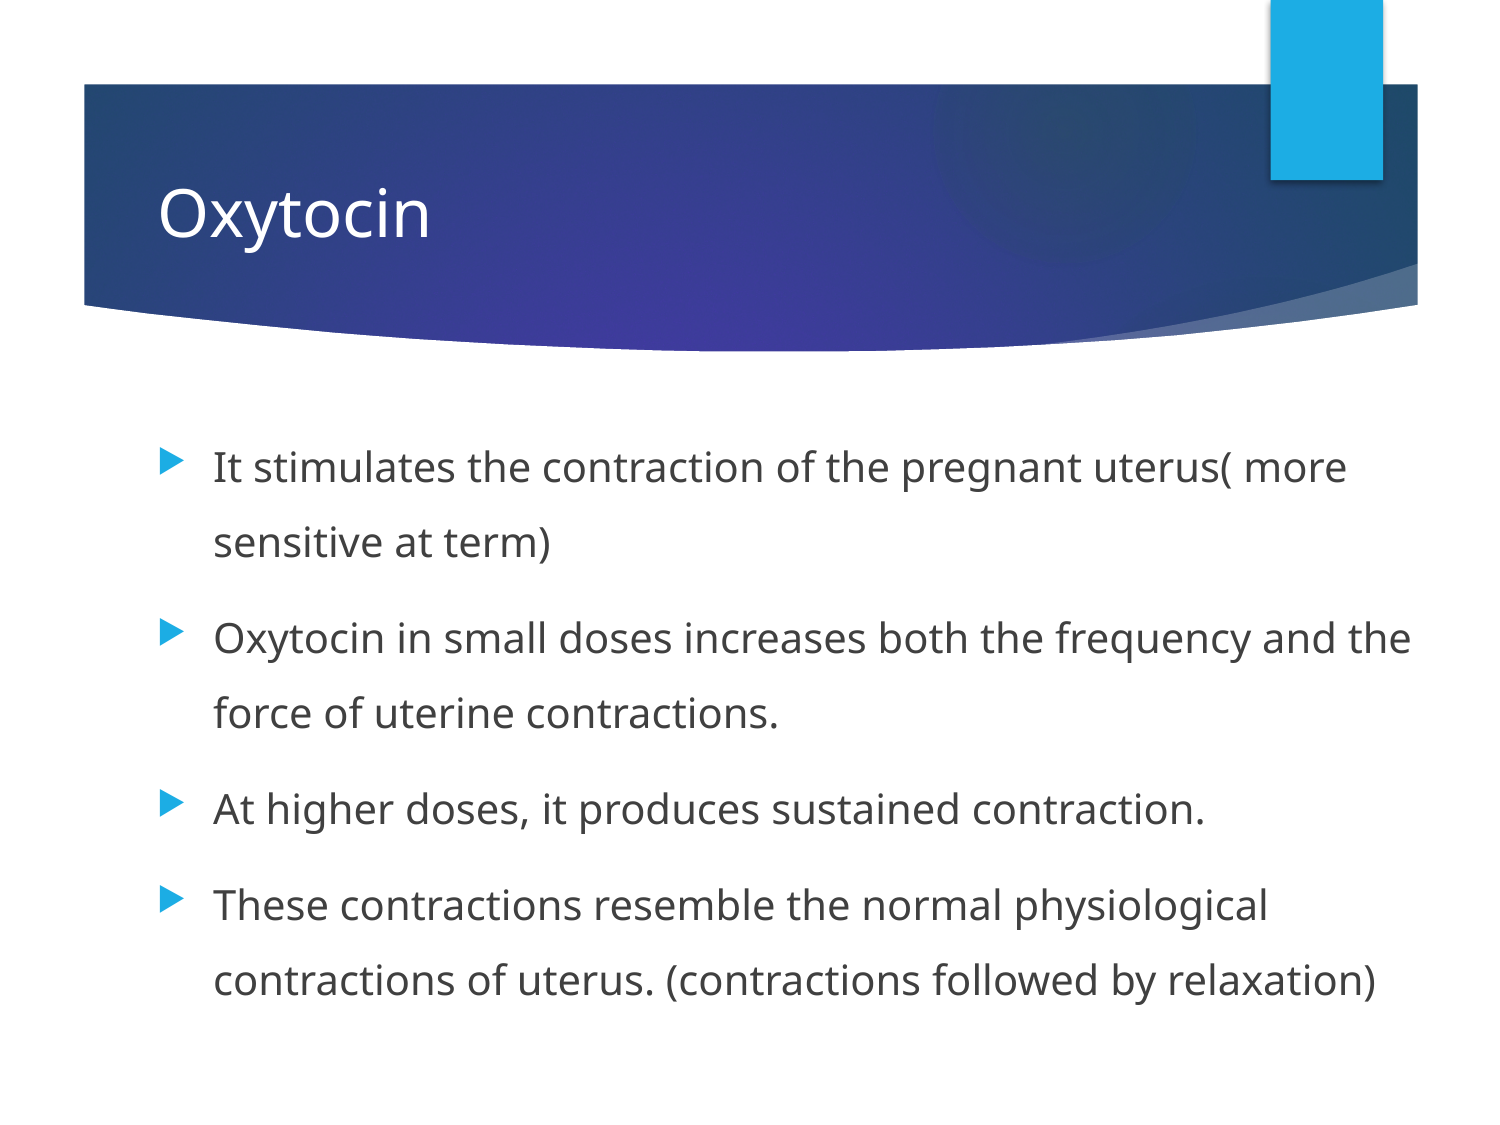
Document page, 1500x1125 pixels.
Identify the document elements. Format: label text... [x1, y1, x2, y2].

title Oxytocin [142, 152, 1183, 269]
list It stimulates the contraction of the pregnant uterus( more sensitive at term) Oxytocin in small doses increases both the frequency and the force of uterine contractions. At higher doses, it produces sustained contraction. These contractions resemble the normal physiological contractions of uterus. (contractions followed by relaxation) [141, 408, 1463, 1100]
